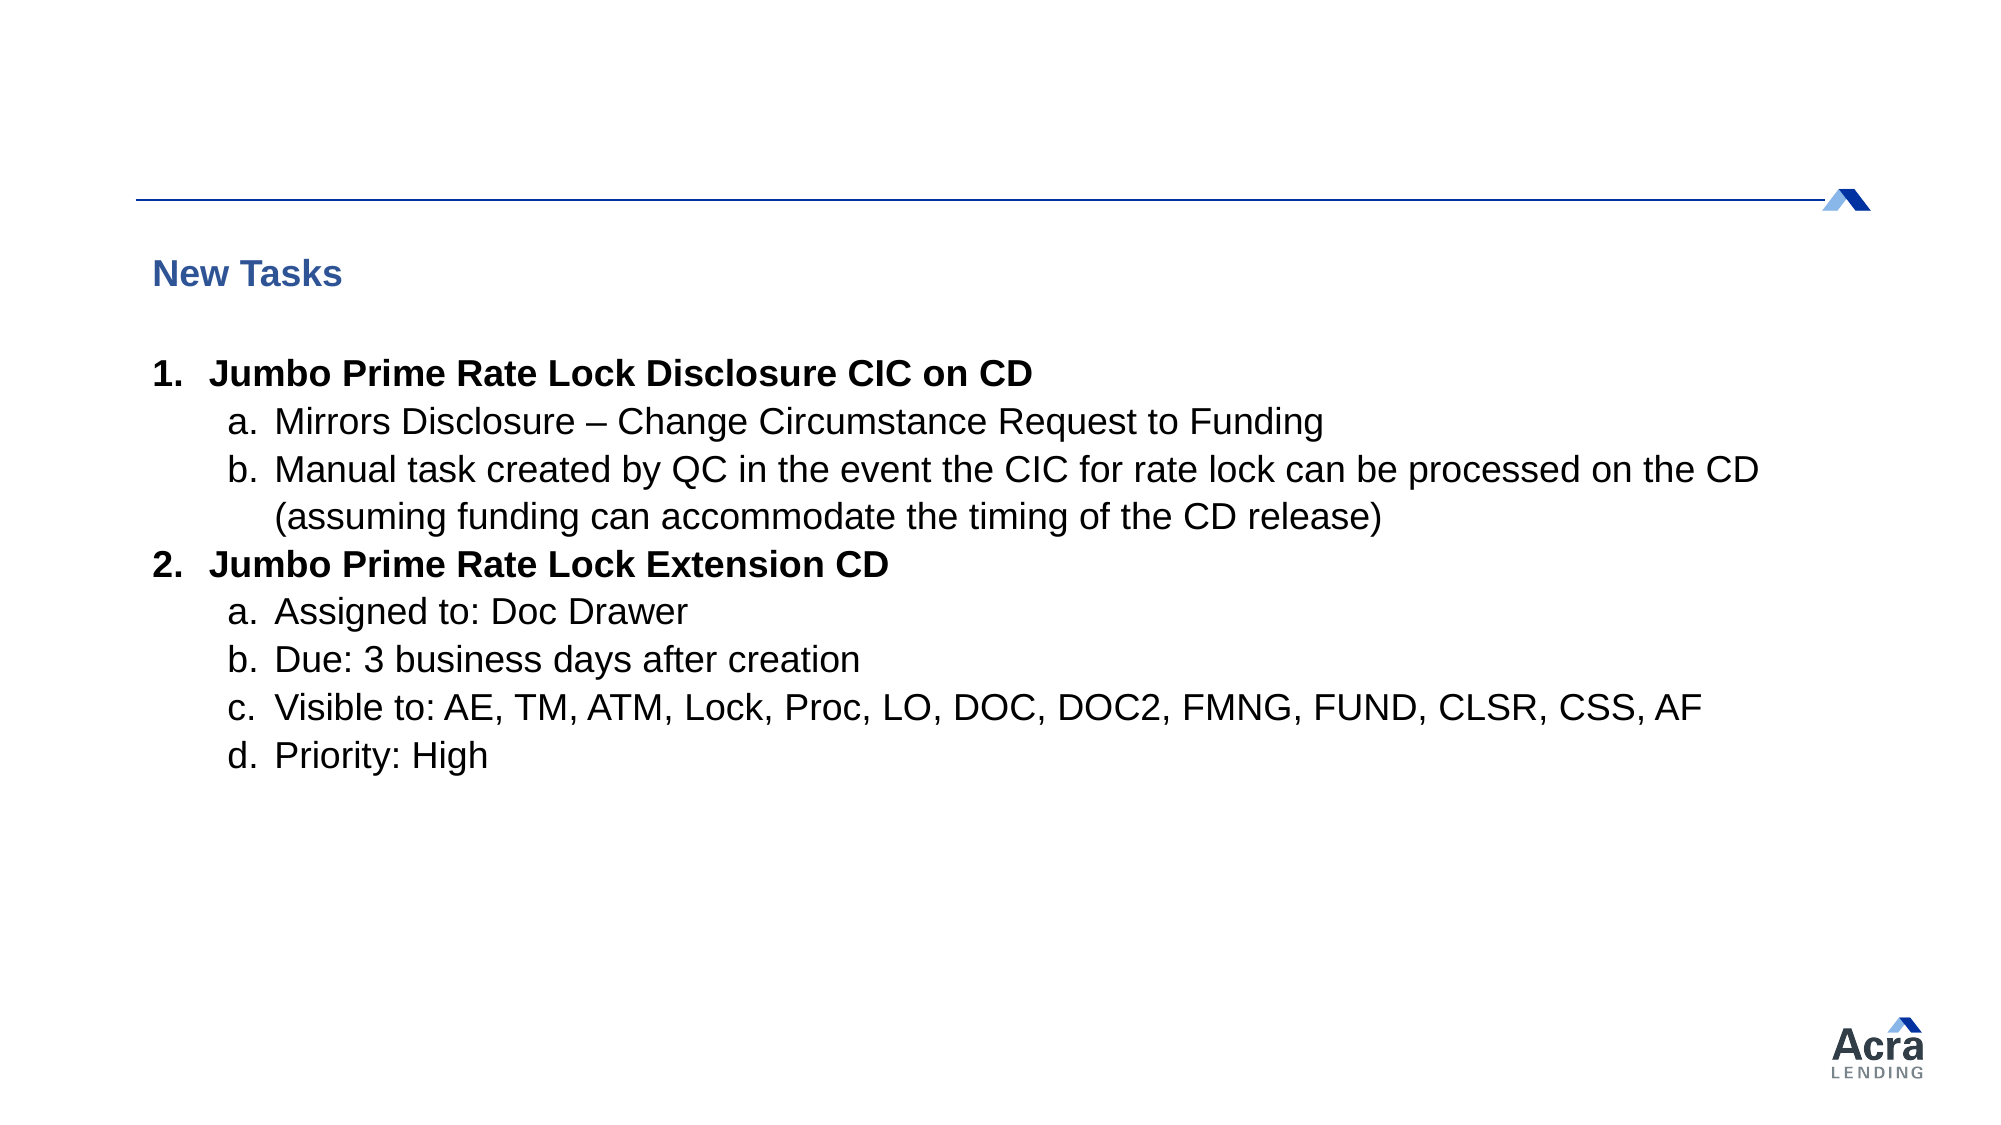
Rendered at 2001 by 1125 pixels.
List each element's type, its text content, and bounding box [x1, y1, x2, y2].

list New Tasks Jumbo Prime Rate Lock Disclosure CIC on CD Mirrors Disclosure – Change Circumstance Request to Funding Manual task created by QC in the event the CIC for rate lock can be processed on the CD (assuming funding can accommodate the timing of the CD release) Jumbo Prime Rate Lock Extension CD Assigned to: Doc Drawer Due: 3 business days after creation Visible to: AE, TM, ATM, Lock, Proc, LO, DOC, DOC2, FMNG, FUND, CLSR, CSS, AF Priority: High [137, 238, 1863, 1014]
picture [1830, 1016, 1925, 1080]
picture [1816, 187, 1875, 217]
